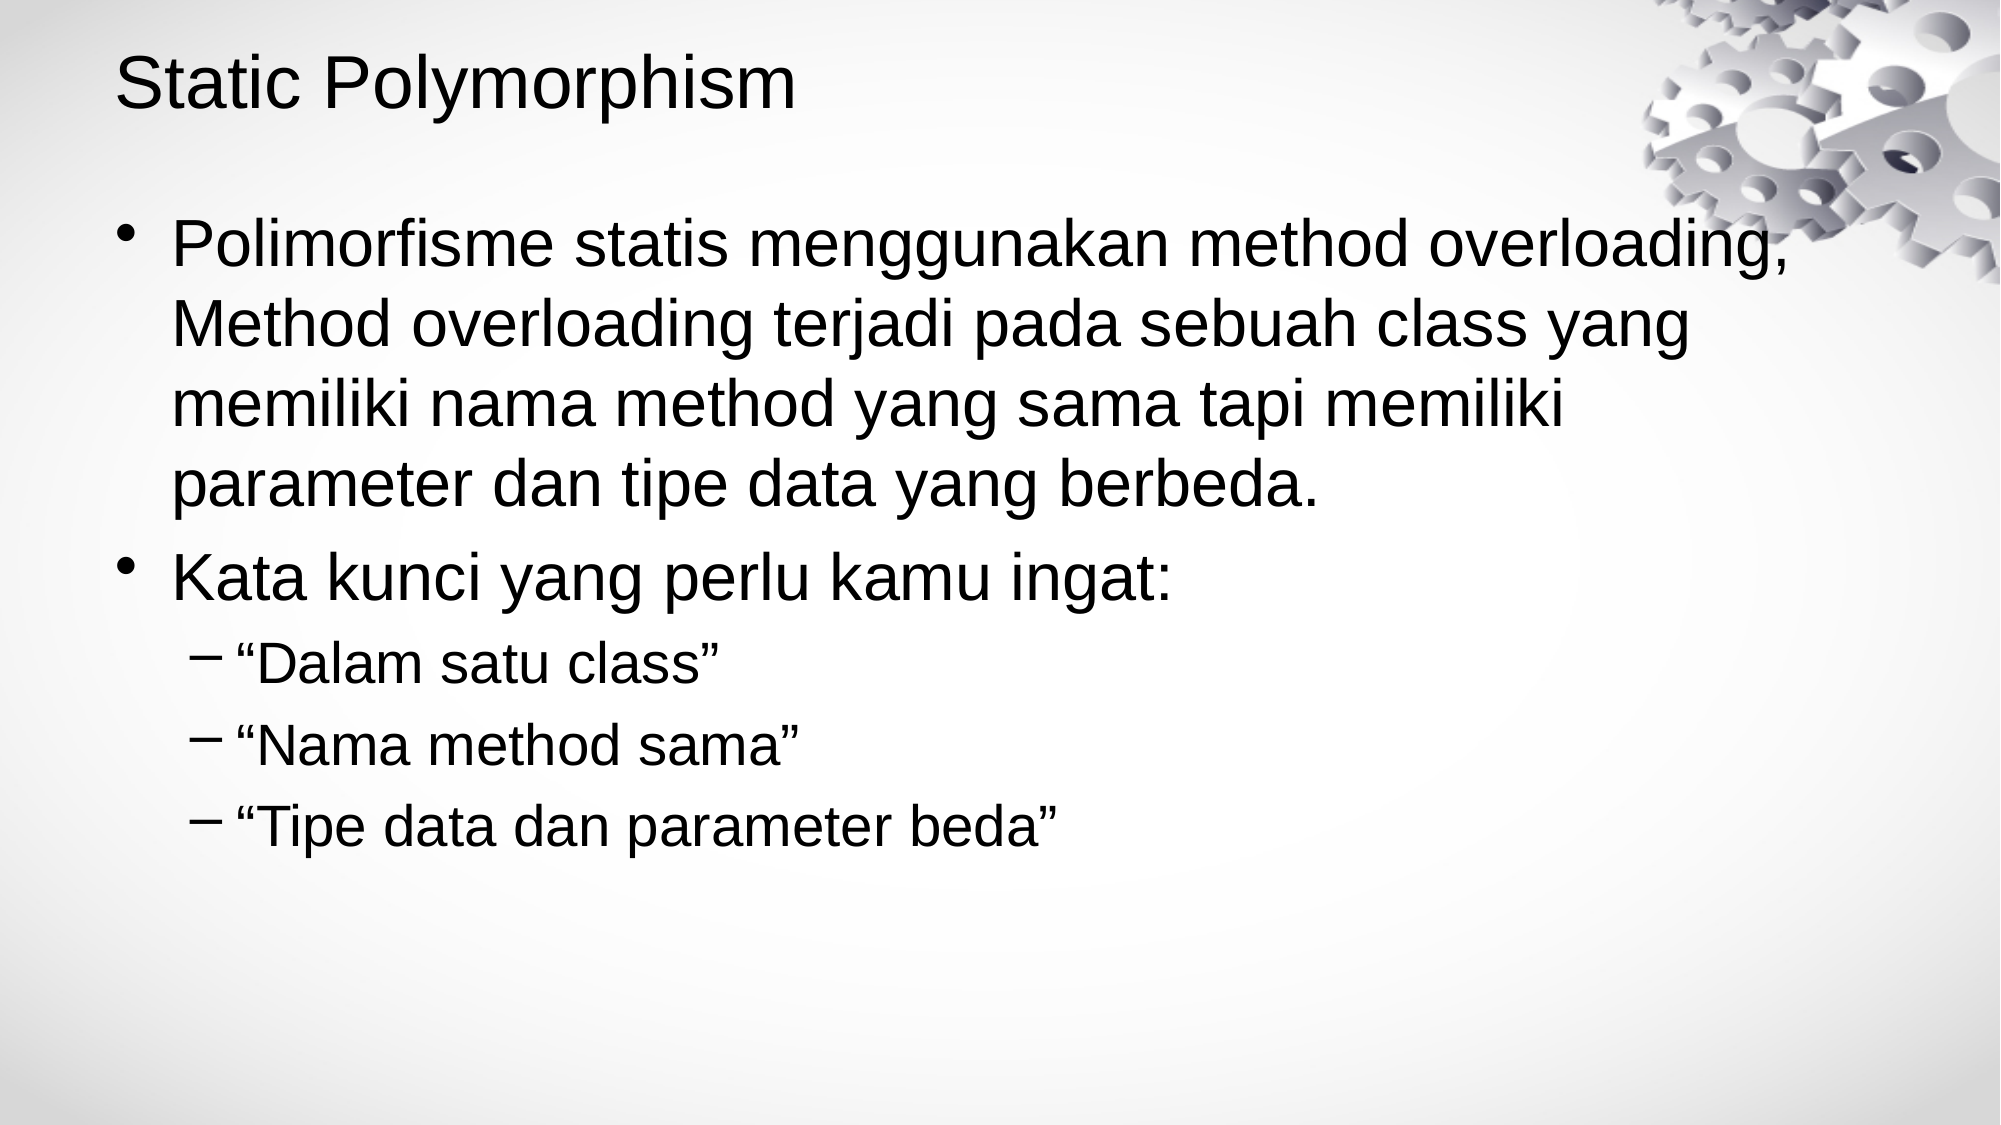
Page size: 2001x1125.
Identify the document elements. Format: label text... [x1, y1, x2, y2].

picture [0, 0, 2000, 1125]
list Polimorfisme statis menggunakan method overloading, Method overloading terjadi pada sebuah class yang memiliki nama method yang sama tapi memiliki parameter dan tipe data yang berbeda. Kata kunci yang perlu kamu ingat: “Dalam satu class” “Nama method sama” “Tipe data dan parameter beda” [99, 192, 1901, 1006]
title Static Polymorphism [99, 30, 1901, 127]
